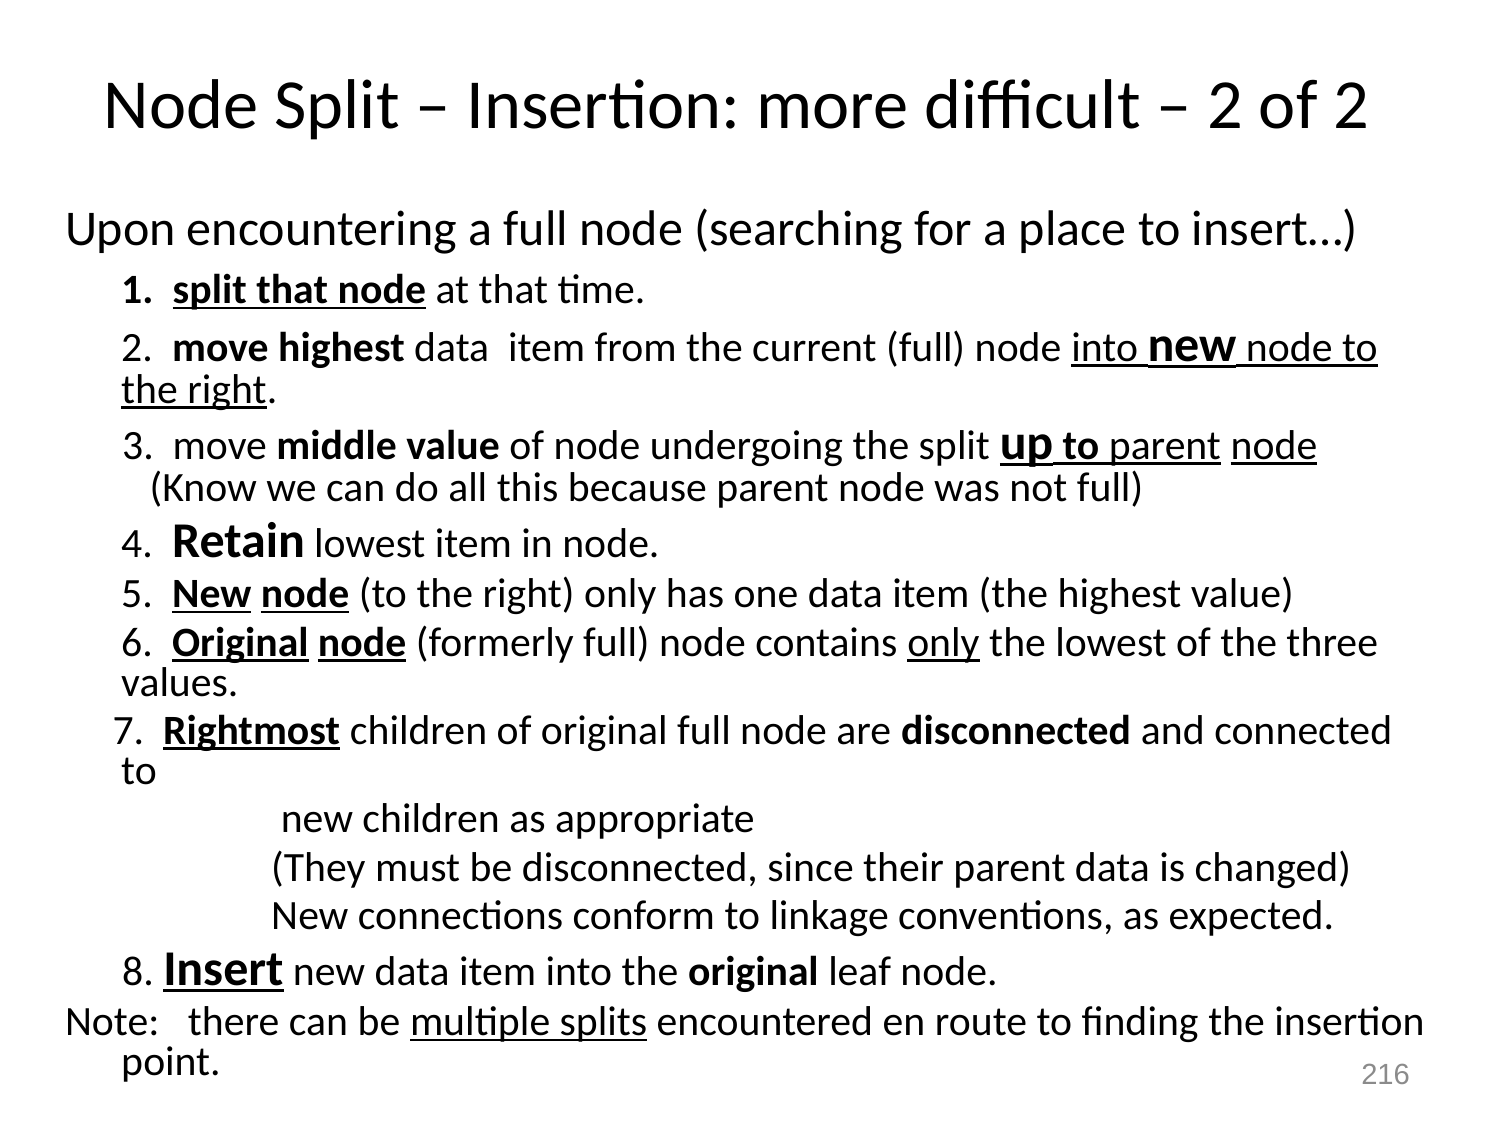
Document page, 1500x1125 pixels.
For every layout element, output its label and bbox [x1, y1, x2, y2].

list [50, 200, 1450, 1125]
title [0, 50, 1475, 150]
slide_number [1074, 1042, 1425, 1103]
